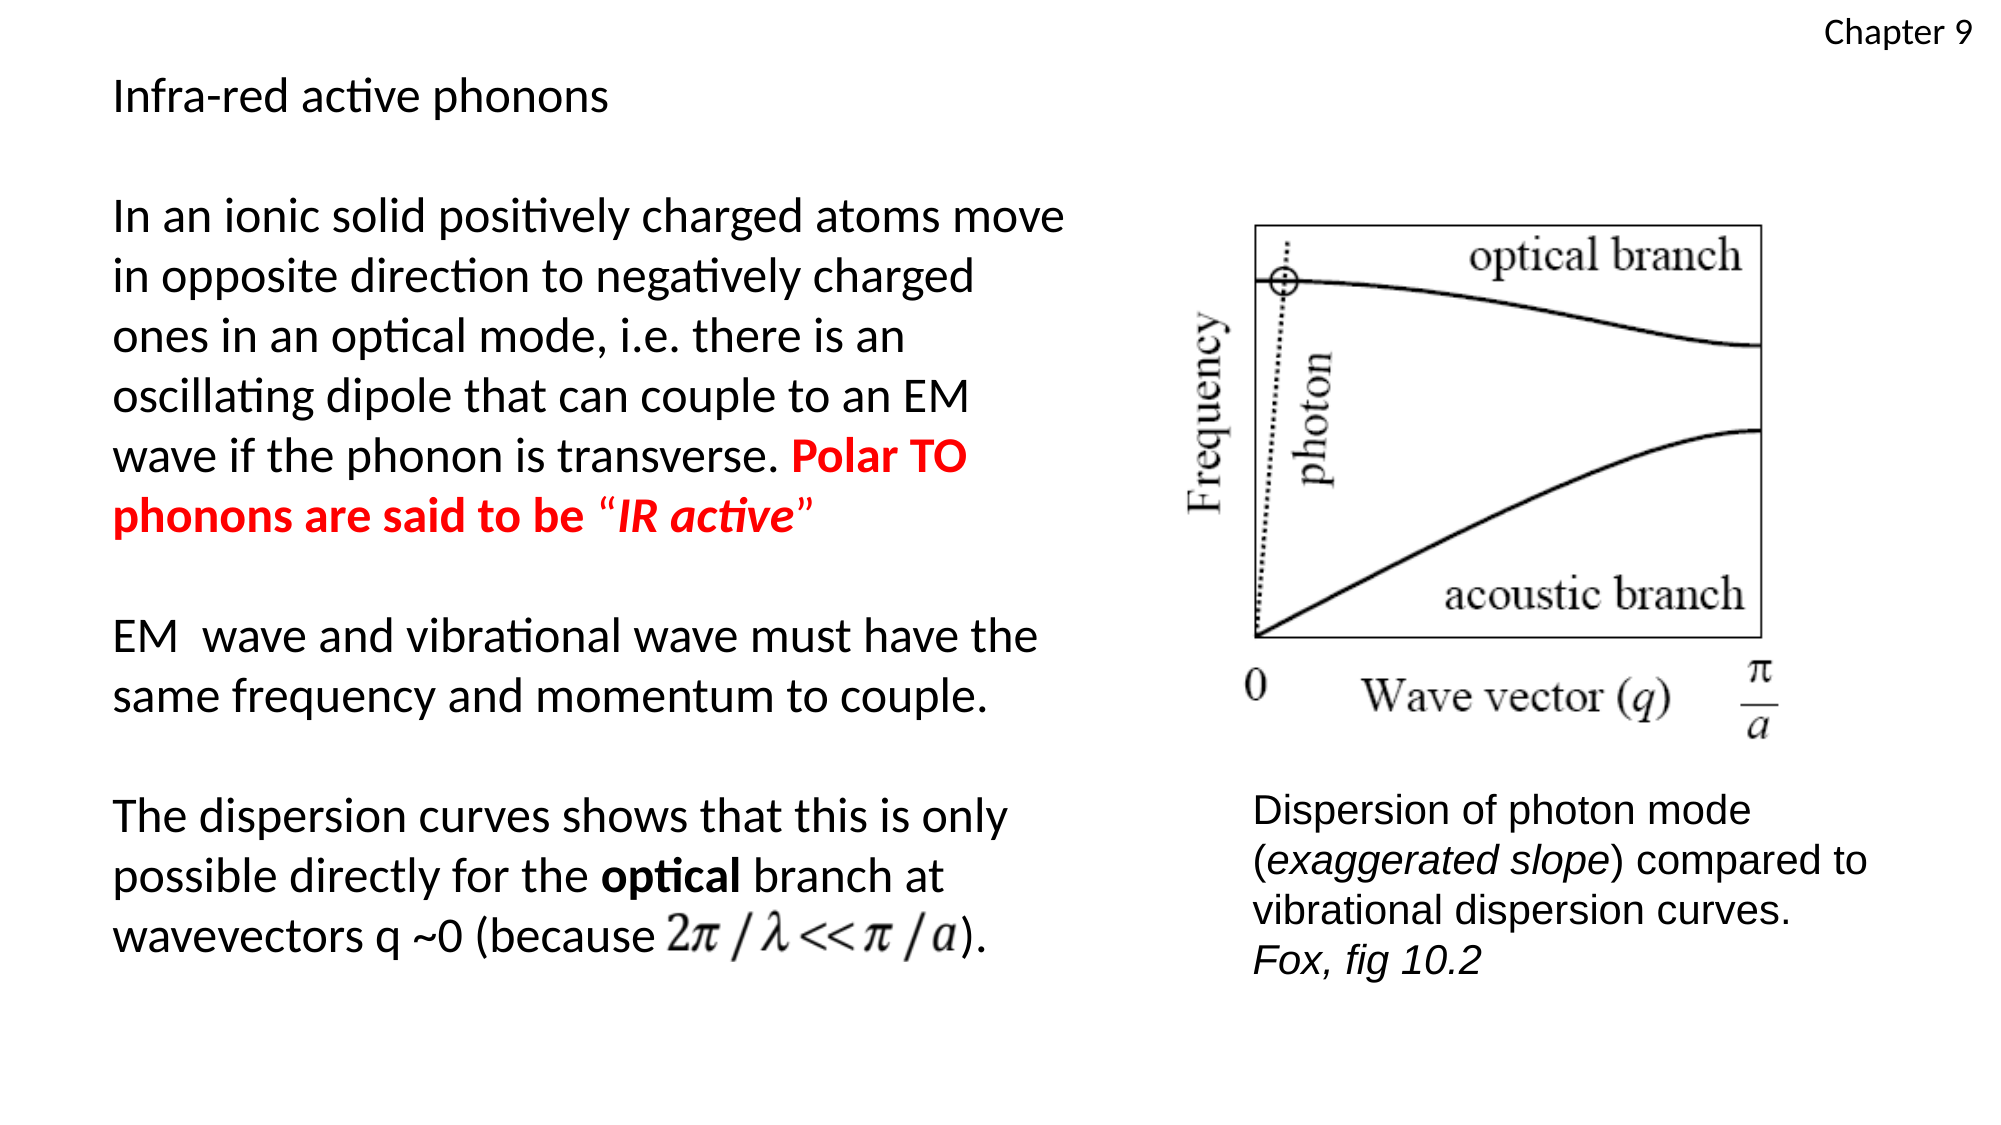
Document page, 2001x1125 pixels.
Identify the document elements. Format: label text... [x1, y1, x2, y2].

text_box Infra-red active phonons In an ionic solid positively charged atoms move in opposite direction to negatively charged ones in an optical mode, i.e. there is an oscillating dipole that can couple to an EM wave if the phonon is transverse. Polar TO phonons are said to be “IR active” EM wave and vibrational wave must have the same frequency and momentum to couple. The dispersion curves shows that this is only possible directly for the optical branch at wavevectors q ~0 (because ). [97, 55, 1084, 1075]
text_box Dispersion of photon mode (exaggerated slope) compared to vibrational dispersion curves. Fox, fig 10.2 [1237, 775, 1903, 951]
text_box Chapter 9 [1809, 0, 1988, 60]
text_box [664, 905, 959, 962]
picture [1179, 194, 1784, 760]
